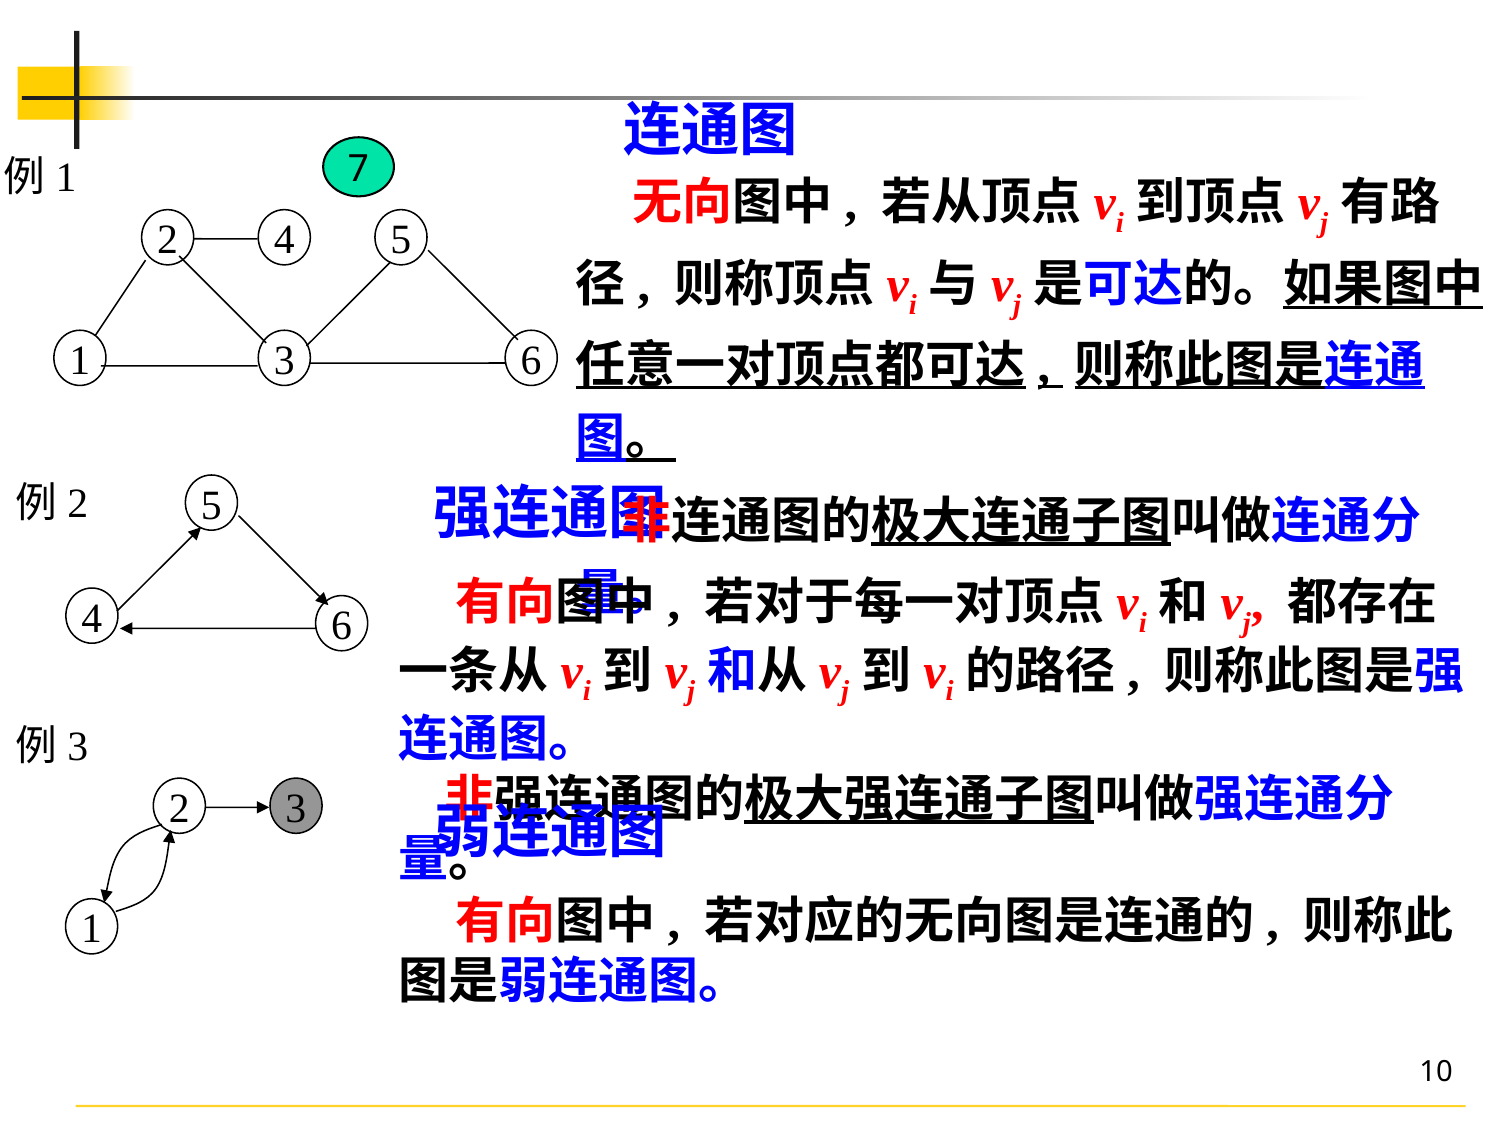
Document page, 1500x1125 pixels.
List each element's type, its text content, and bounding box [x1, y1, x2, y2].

text_box 有向图中, 若对应的无向图是连通的, 则称此图是弱连通图。 [383, 881, 1500, 1017]
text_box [5, 467, 368, 651]
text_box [5, 710, 323, 955]
slide_number 10 [1155, 1024, 1468, 1100]
text_box 无向图中, 若从顶点vi到顶点vj有路径, 则称顶点vi与vj是可达的。如果图中任意一对顶点都可达, 则称此图是连通图。 非连通图的极大连通子图叫做连通分量。 [560, 148, 1500, 562]
text_box 连通图 [608, 84, 857, 148]
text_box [0, 142, 558, 386]
text_box 有向图中, 若对于每一对顶点vi和vj, 都存在一条从vi到vj和从vj到vi的路径, 则称此图是强连通图。 非强连通图的极大强连通子图叫做强连通分量。 [383, 562, 1500, 881]
text_box 强连通图 [419, 467, 560, 553]
text_box 弱连通图 [419, 786, 727, 872]
